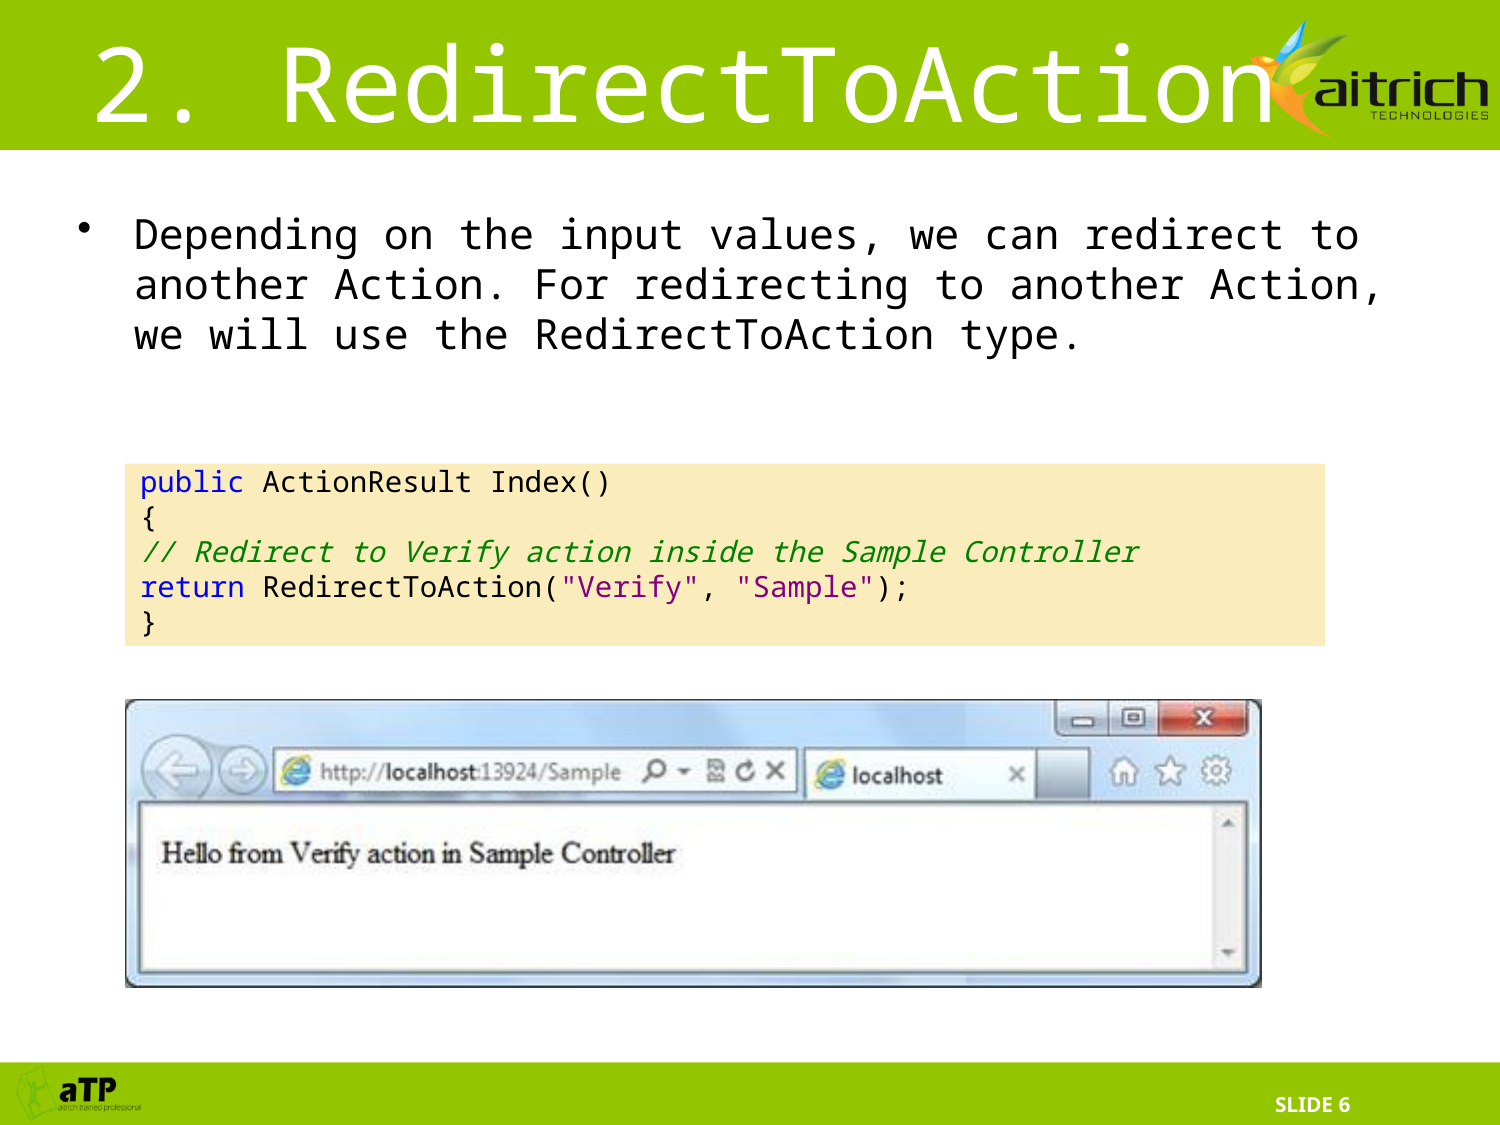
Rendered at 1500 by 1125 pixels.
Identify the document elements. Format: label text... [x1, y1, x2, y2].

picture [124, 699, 1262, 988]
title 2. RedirectToAction [74, 0, 1426, 176]
text_box public ActionResult Index() { // Redirect to Verify action inside the Sample Controller return RedirectToAction("Verify", "Sample"); } [124, 463, 1325, 646]
picture [12, 1061, 145, 1125]
list Depending on the input values, we can redirect to another Action. For redirecting to another Action, we will use the RedirectToAction type. [62, 199, 1413, 1013]
picture [1426, 17, 1488, 138]
